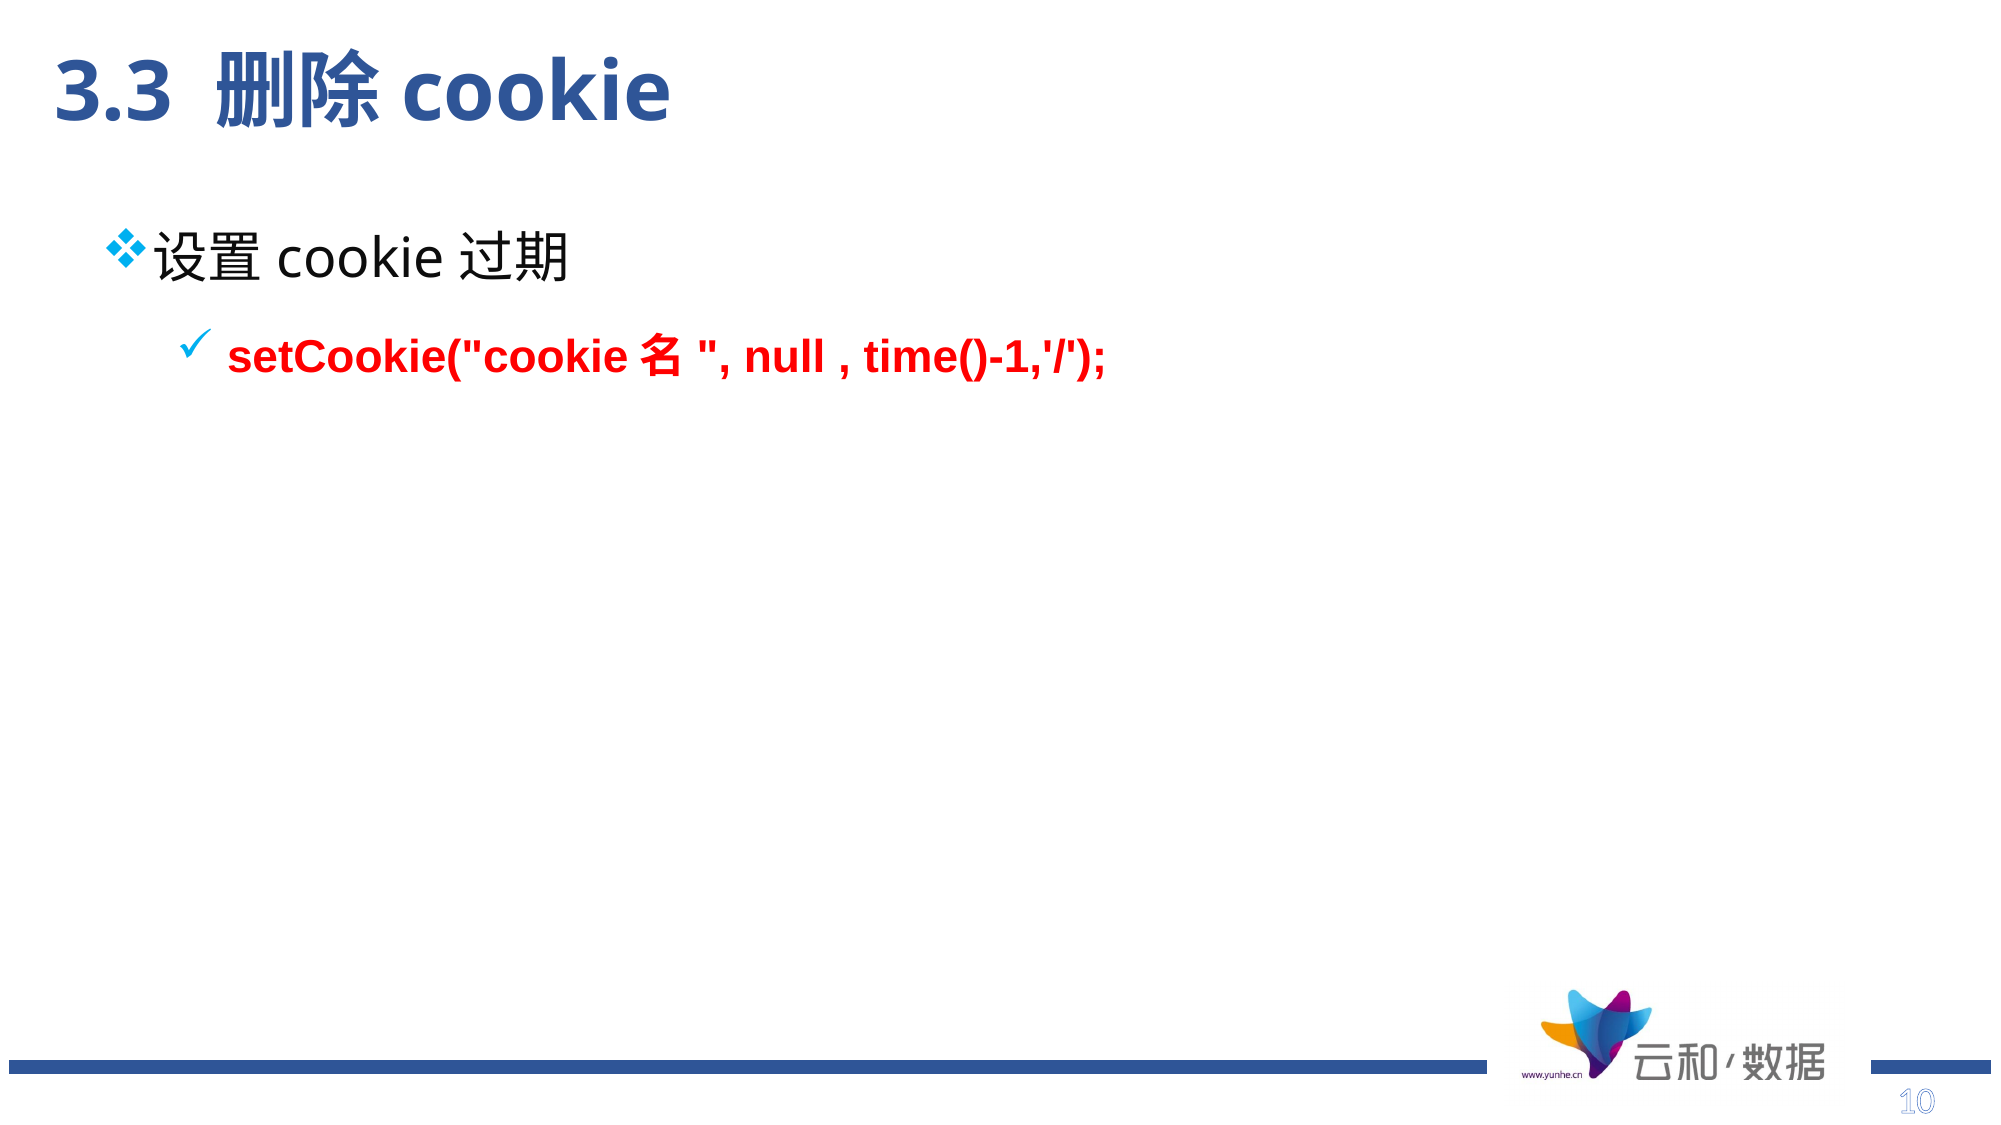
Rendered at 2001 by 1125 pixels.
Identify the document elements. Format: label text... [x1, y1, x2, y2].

picture [1504, 981, 1845, 1106]
title 3.3 删除cookie [39, 0, 1840, 188]
list 设置cookie过期 setCookie("cookie名", null , time()-1,'/'); [86, 90, 1870, 746]
